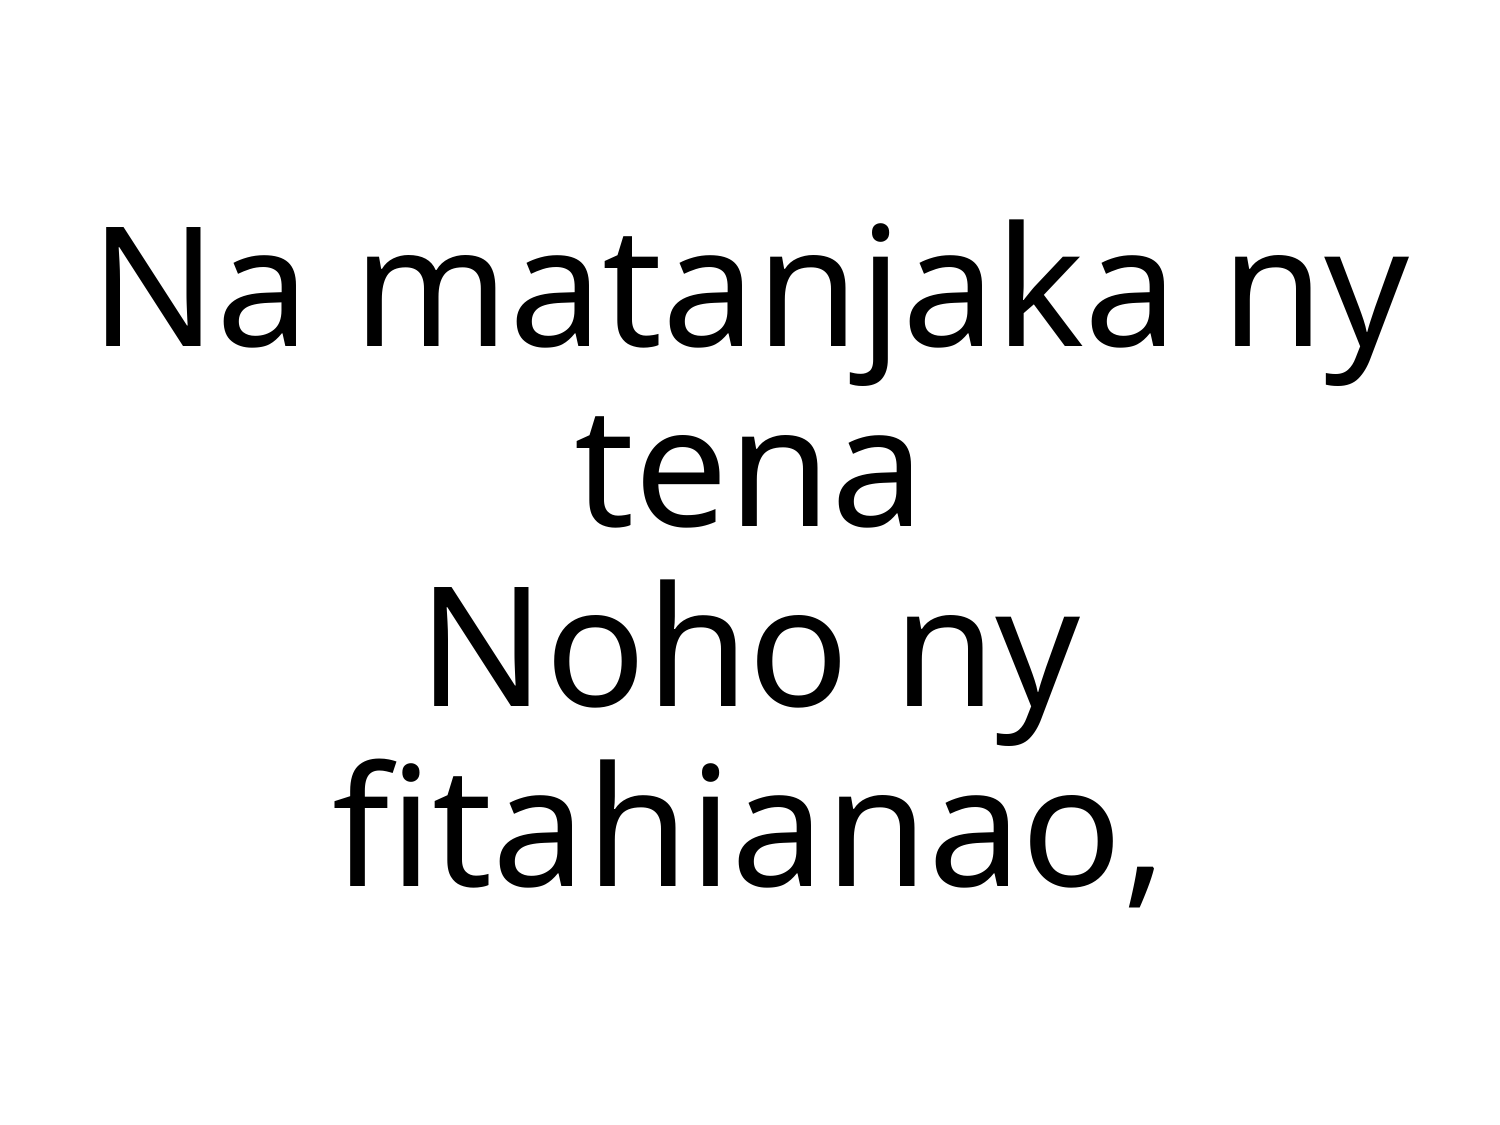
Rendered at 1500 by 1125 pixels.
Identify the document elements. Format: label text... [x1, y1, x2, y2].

title Na matanjaka ny tena Noho ny fitahianao, [0, 453, 1500, 672]
